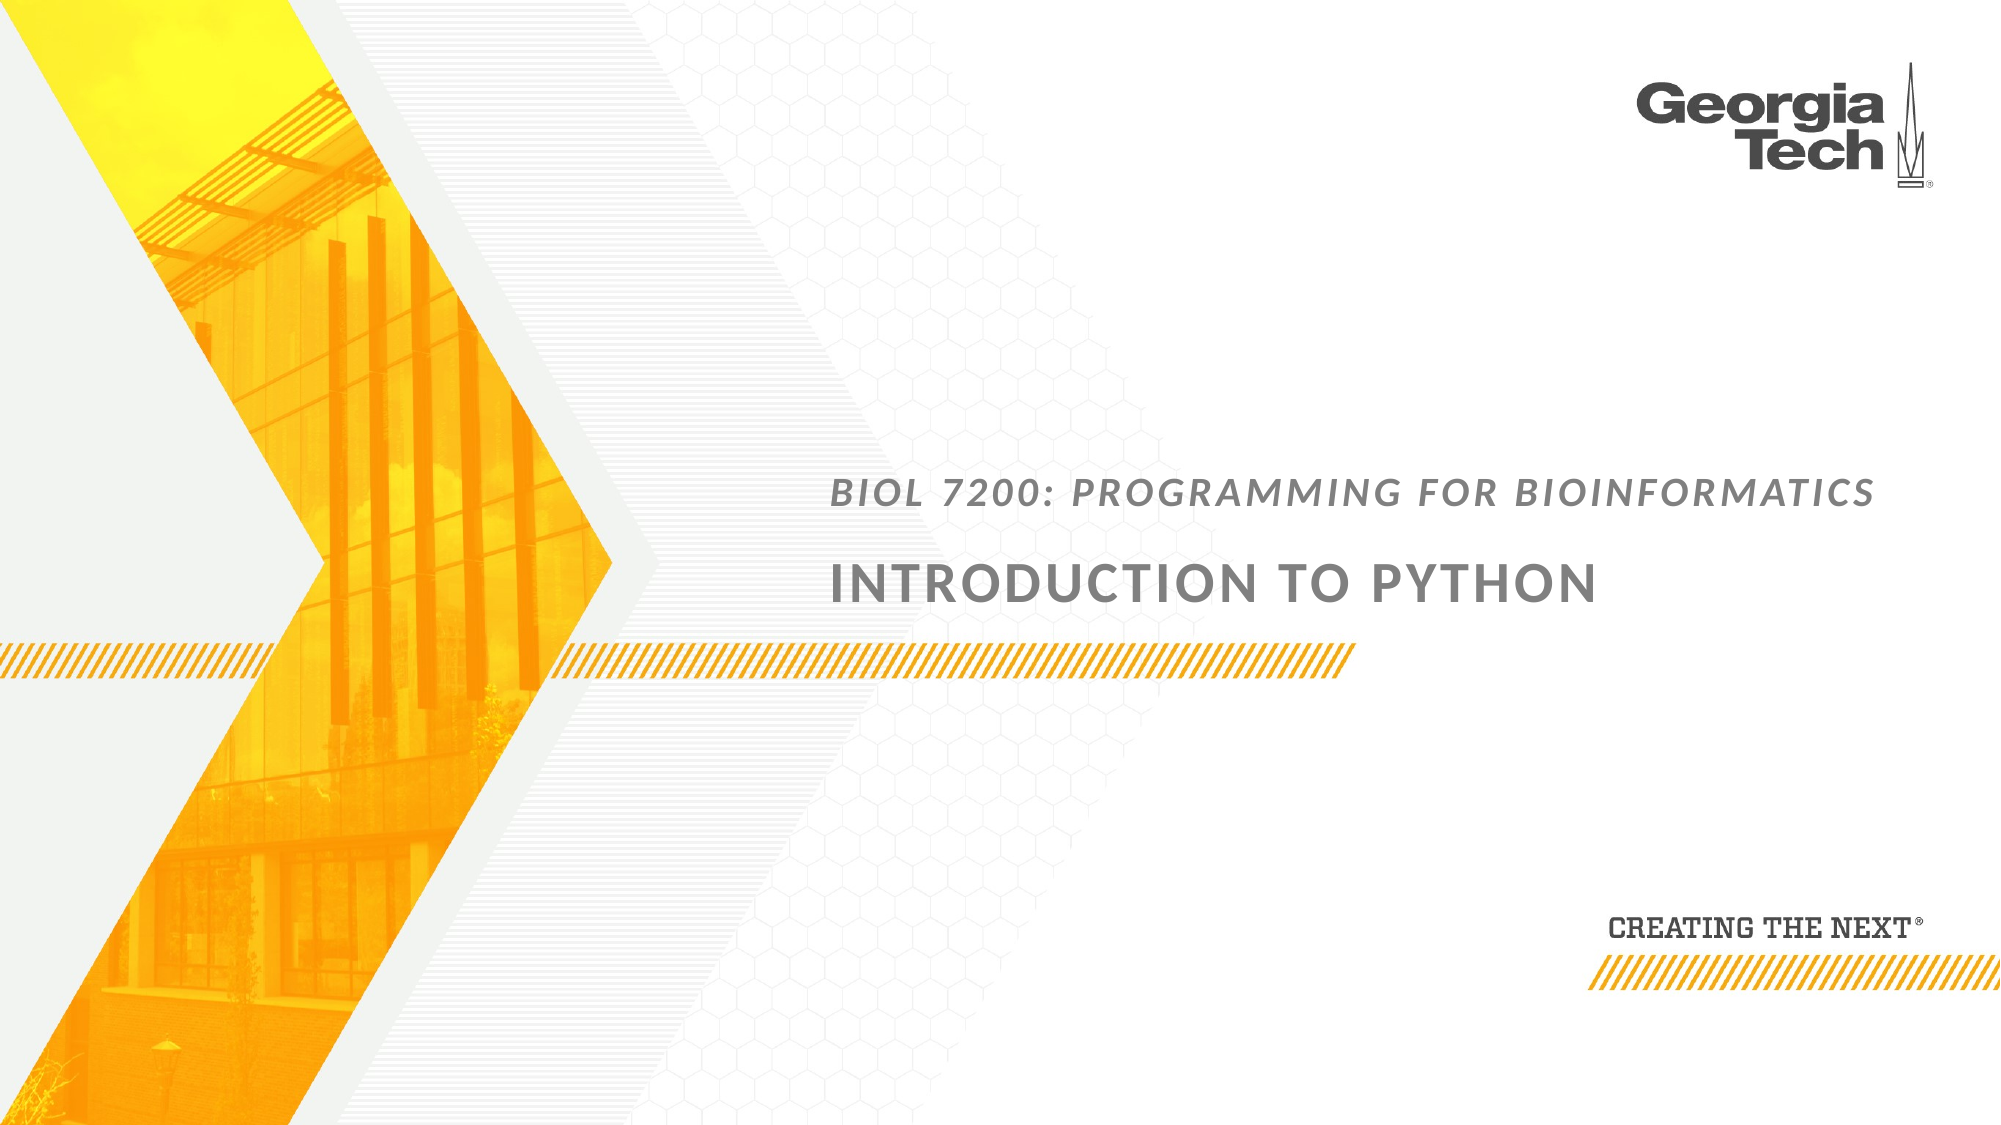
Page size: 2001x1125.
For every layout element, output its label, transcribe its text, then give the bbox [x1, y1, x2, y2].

title Biol 7200: Programming for Bioinformatics Introduction to python [814, 255, 1930, 623]
picture [0, 0, 2000, 1125]
